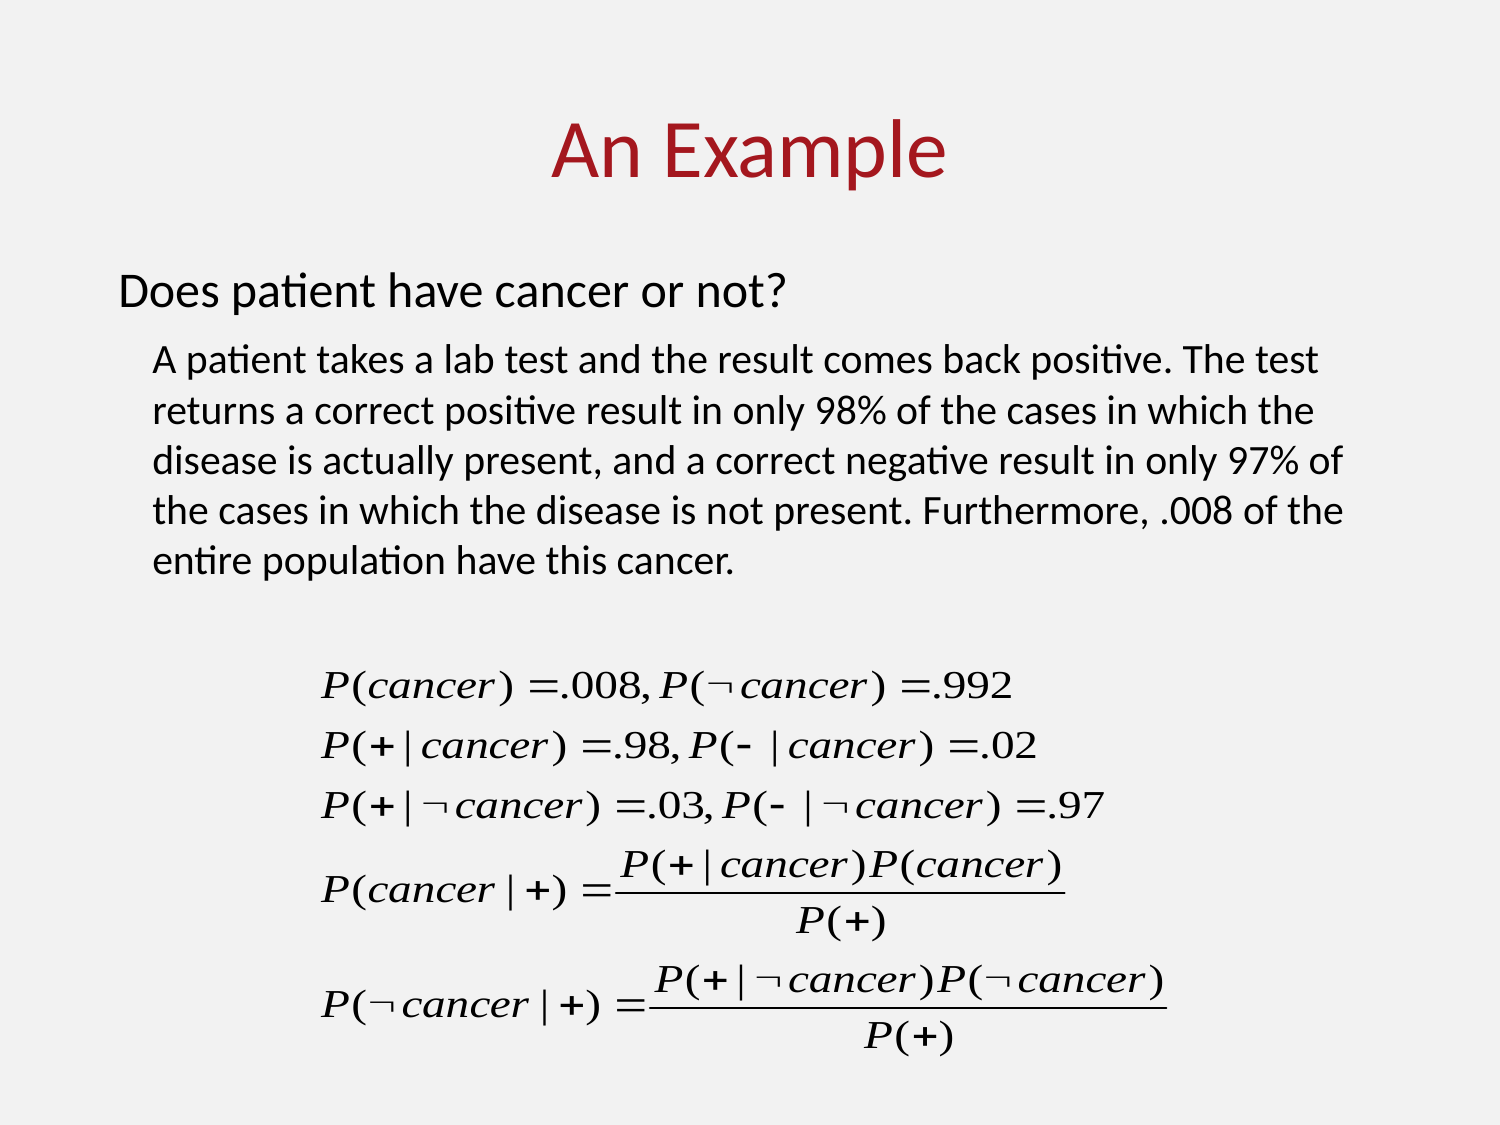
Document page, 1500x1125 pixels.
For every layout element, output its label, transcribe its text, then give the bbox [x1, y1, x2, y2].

title An Example [112, 50, 1388, 238]
text_box Does patient have cancer or not? [103, 249, 815, 325]
text_box A patient takes a lab test and the result comes back positive. The test returns a correct positive result in only 98% of the cases in which the disease is actually present, and a correct negative result in only 97% of the cases in which the disease is not present. Furthermore, .008 of the entire population have this cancer. [137, 324, 1363, 590]
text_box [312, 662, 1176, 1067]
